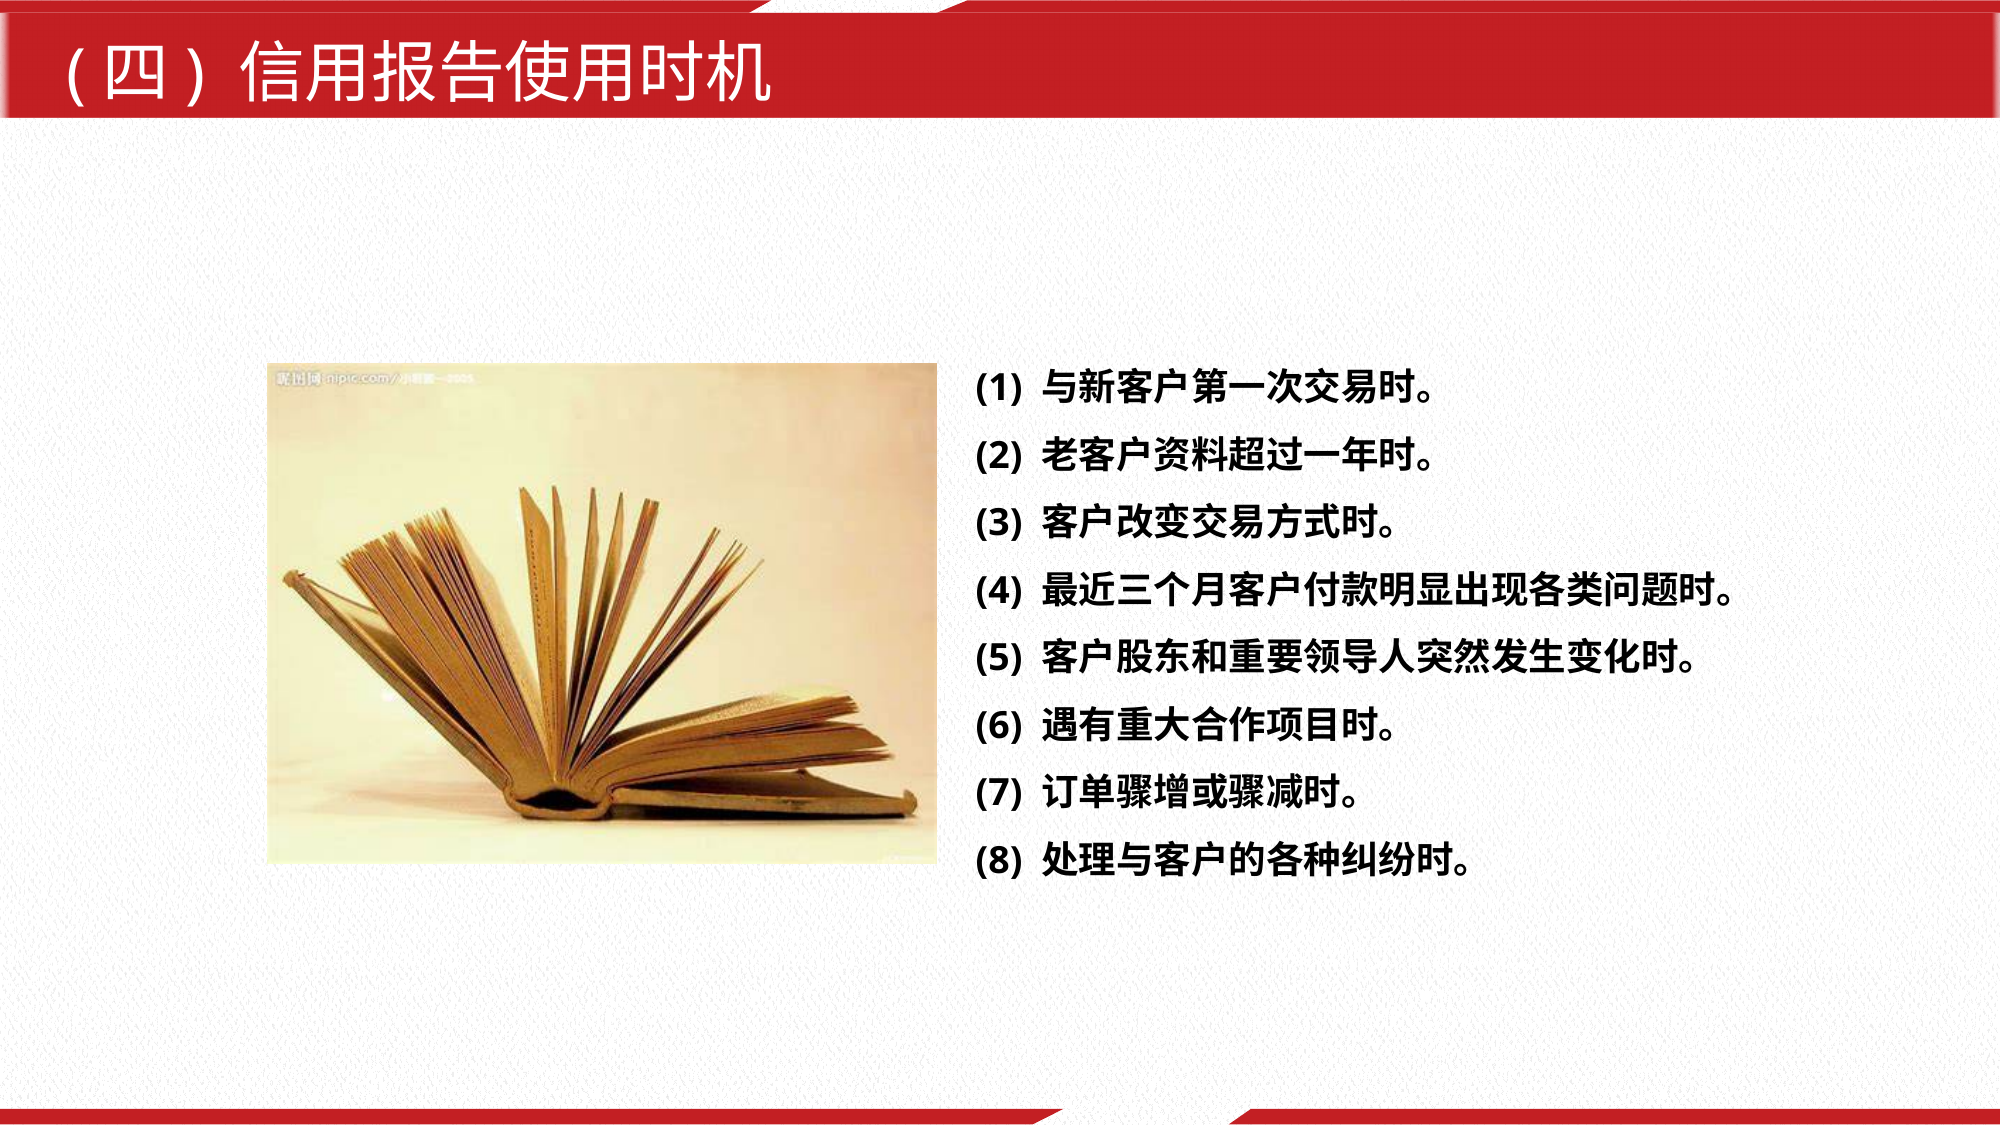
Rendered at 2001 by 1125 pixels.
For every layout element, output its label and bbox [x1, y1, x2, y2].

picture [0, 12, 2000, 118]
text_box [0, 118, 2000, 1125]
text_box [267, 333, 1777, 894]
text_box [0, 0, 2000, 12]
